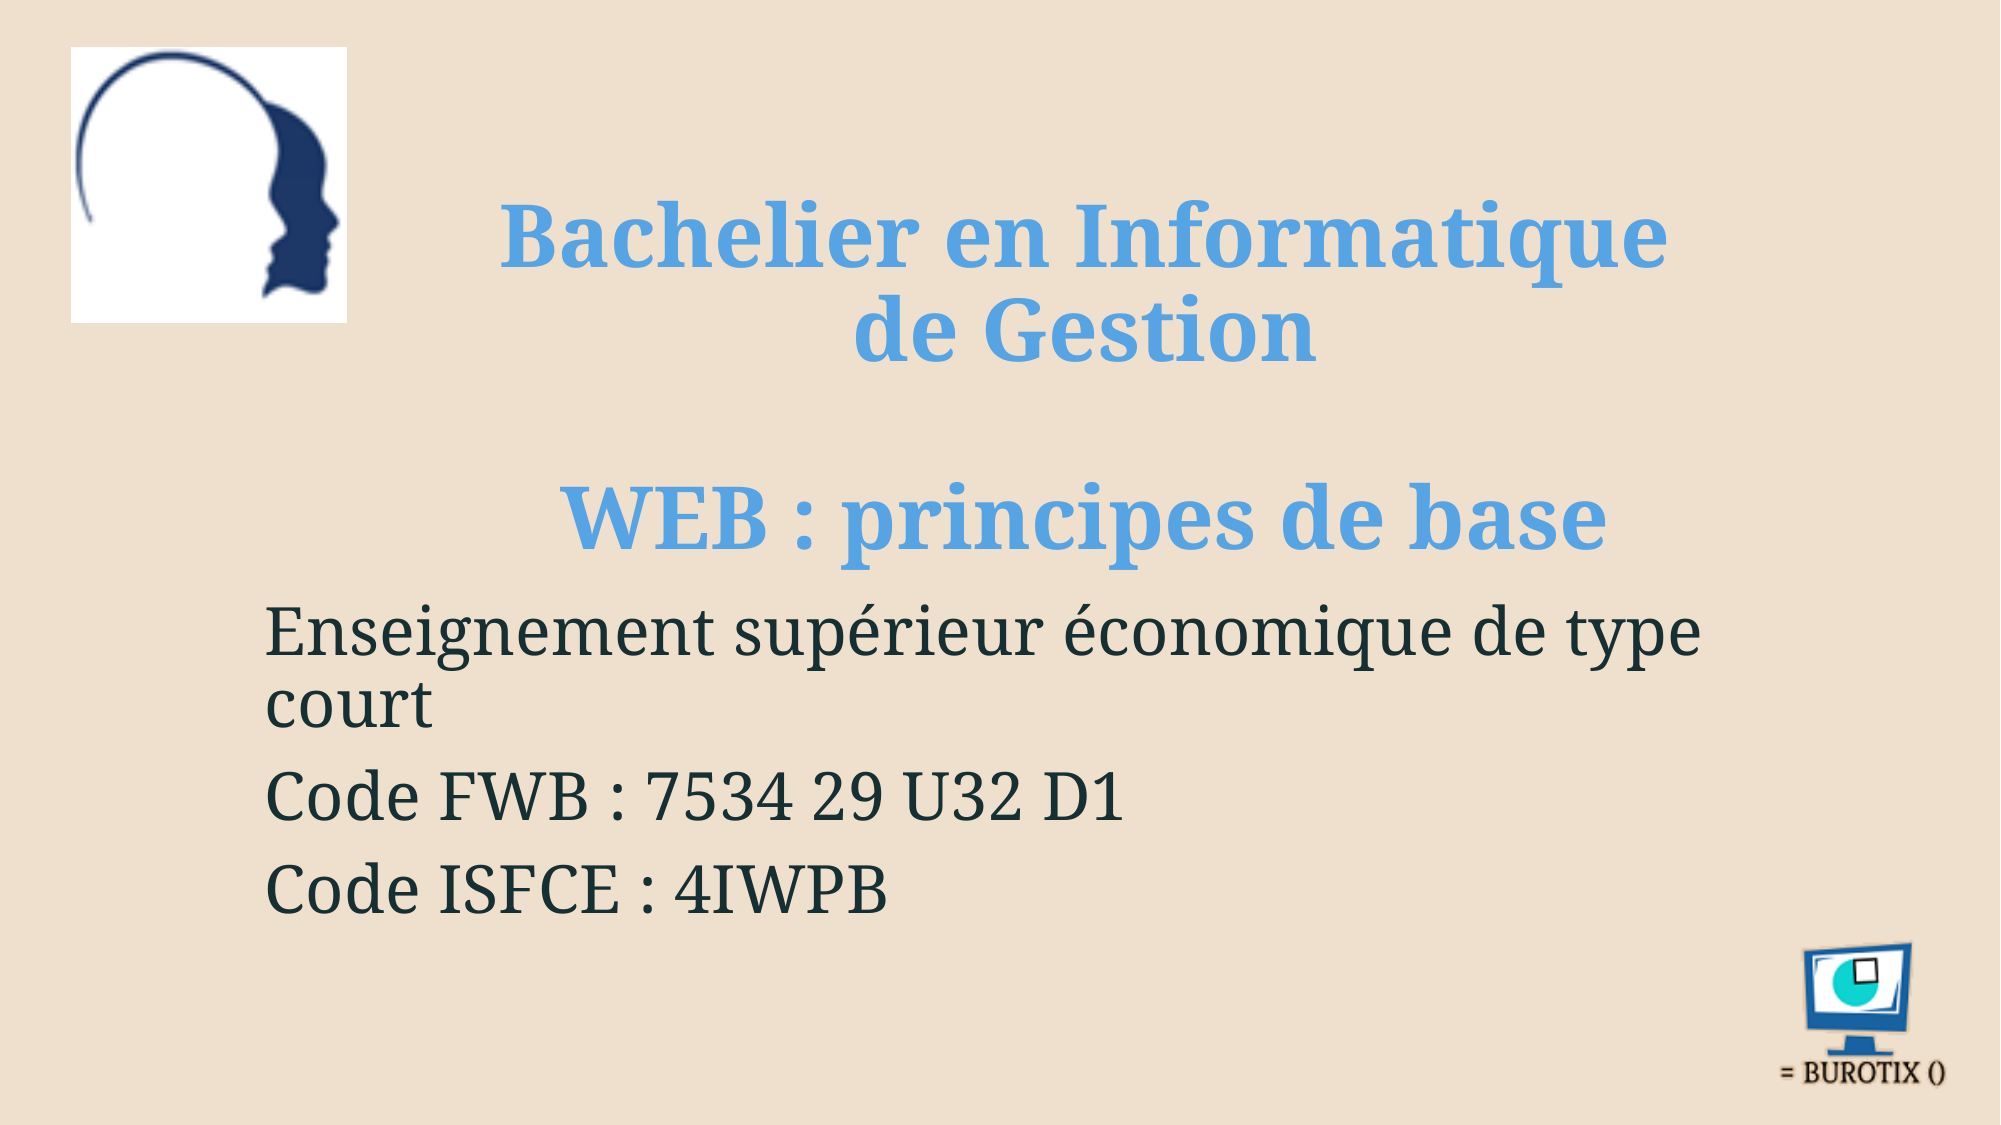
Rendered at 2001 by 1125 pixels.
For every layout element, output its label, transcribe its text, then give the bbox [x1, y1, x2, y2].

subtitle Enseignement supérieur économique de type court Code FWB : 7534 29 U32 D1 Code ISFCE : 4IWPB [249, 590, 1750, 863]
picture [1776, 938, 1949, 1089]
title Bachelier en Informatique de Gestion WEB : principes de base [421, 184, 1750, 576]
picture [71, 47, 347, 323]
